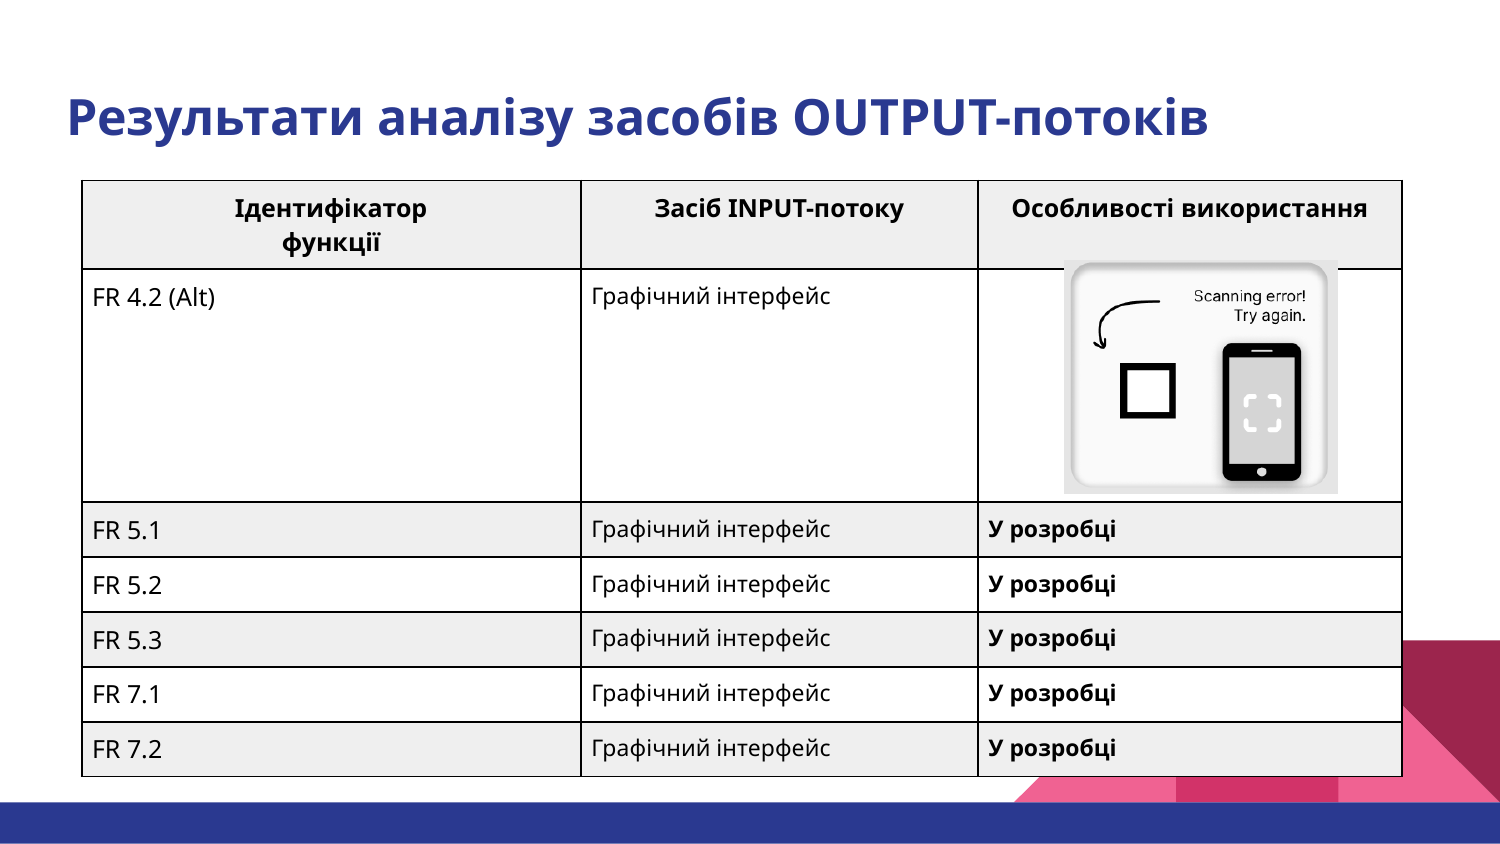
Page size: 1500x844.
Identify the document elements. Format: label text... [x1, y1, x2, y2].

table_cell FR 7.2 [83, 723, 580, 776]
table_cell У розробці [979, 503, 1401, 556]
table_cell Графічний інтерфейс [582, 558, 977, 611]
table_cell У розробці [979, 668, 1401, 721]
table_cell Графічний інтерфейс [582, 668, 977, 721]
table_cell FR 4.2 (Alt) [83, 270, 580, 501]
table_header Особливості використання [979, 181, 1401, 268]
table_cell Графічний інтерфейс [582, 723, 977, 776]
table_cell [979, 270, 1062, 501]
table_cell Графічний інтерфейс [582, 503, 977, 556]
table_cell FR 7.1 [83, 668, 580, 721]
table_cell FR 5.3 [83, 613, 580, 666]
picture [1063, 260, 1338, 494]
table_header Ідентифікатор функції [83, 181, 580, 268]
table_cell [1339, 270, 1401, 501]
title Результати аналізу засобів OUTPUT-потоків [51, 67, 1449, 167]
table_cell Графічний інтерфейс [582, 613, 977, 666]
table_cell У розробці [979, 613, 1401, 666]
table_cell FR 5.2 [83, 558, 580, 611]
table_cell У розробці [979, 558, 1401, 611]
table_cell Графічний інтерфейс [582, 270, 977, 501]
table_cell FR 5.1 [83, 503, 580, 556]
table_cell У розробці [979, 723, 1401, 776]
table_header Засіб INPUT-потоку [582, 181, 977, 268]
